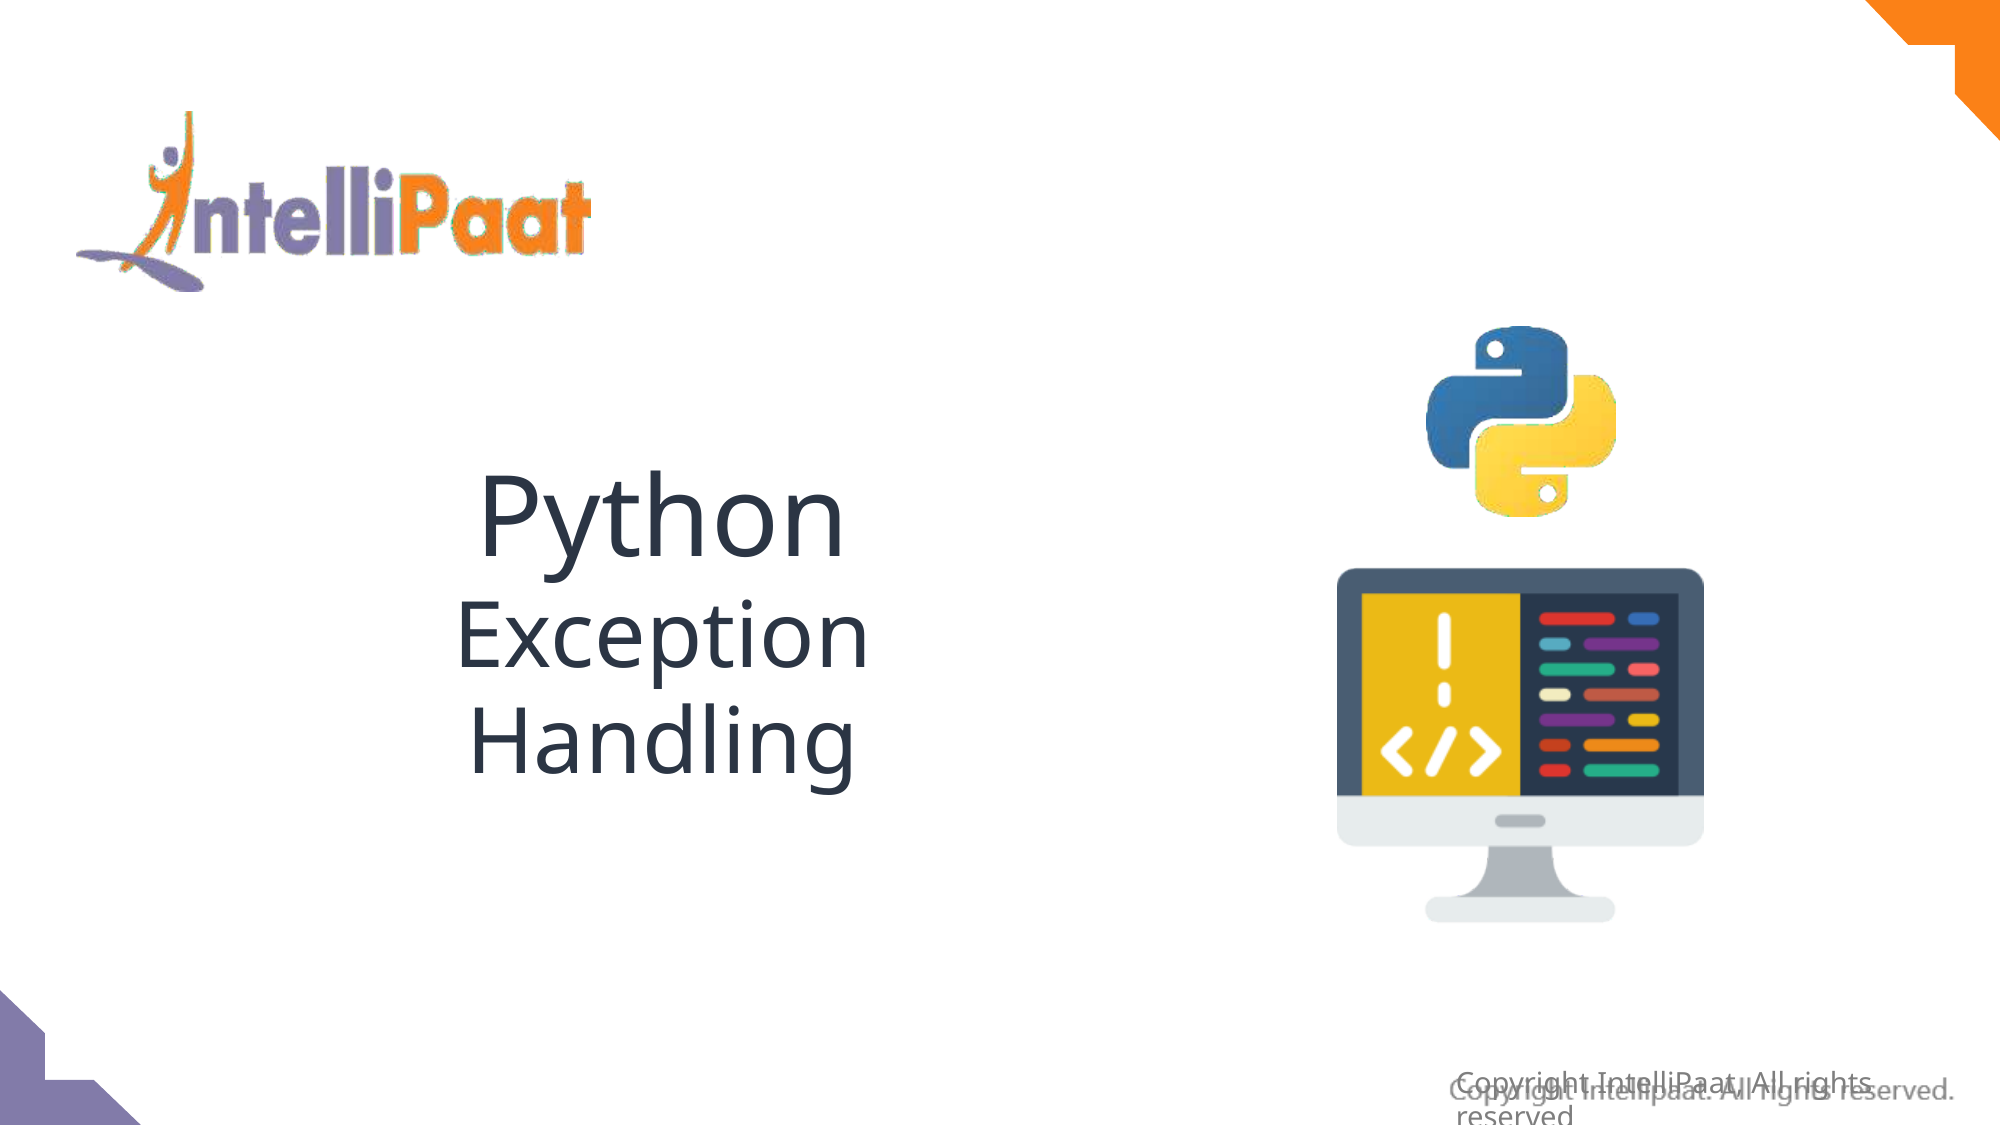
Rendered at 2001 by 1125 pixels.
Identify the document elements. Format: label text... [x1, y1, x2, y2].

picture [1426, 1057, 1981, 1119]
picture [1337, 566, 1704, 925]
text_box [1865, 0, 2000, 141]
picture [1425, 326, 1616, 517]
title Python Exception Handling [267, 446, 1058, 792]
picture [75, 111, 591, 292]
text_box [0, 990, 141, 1125]
